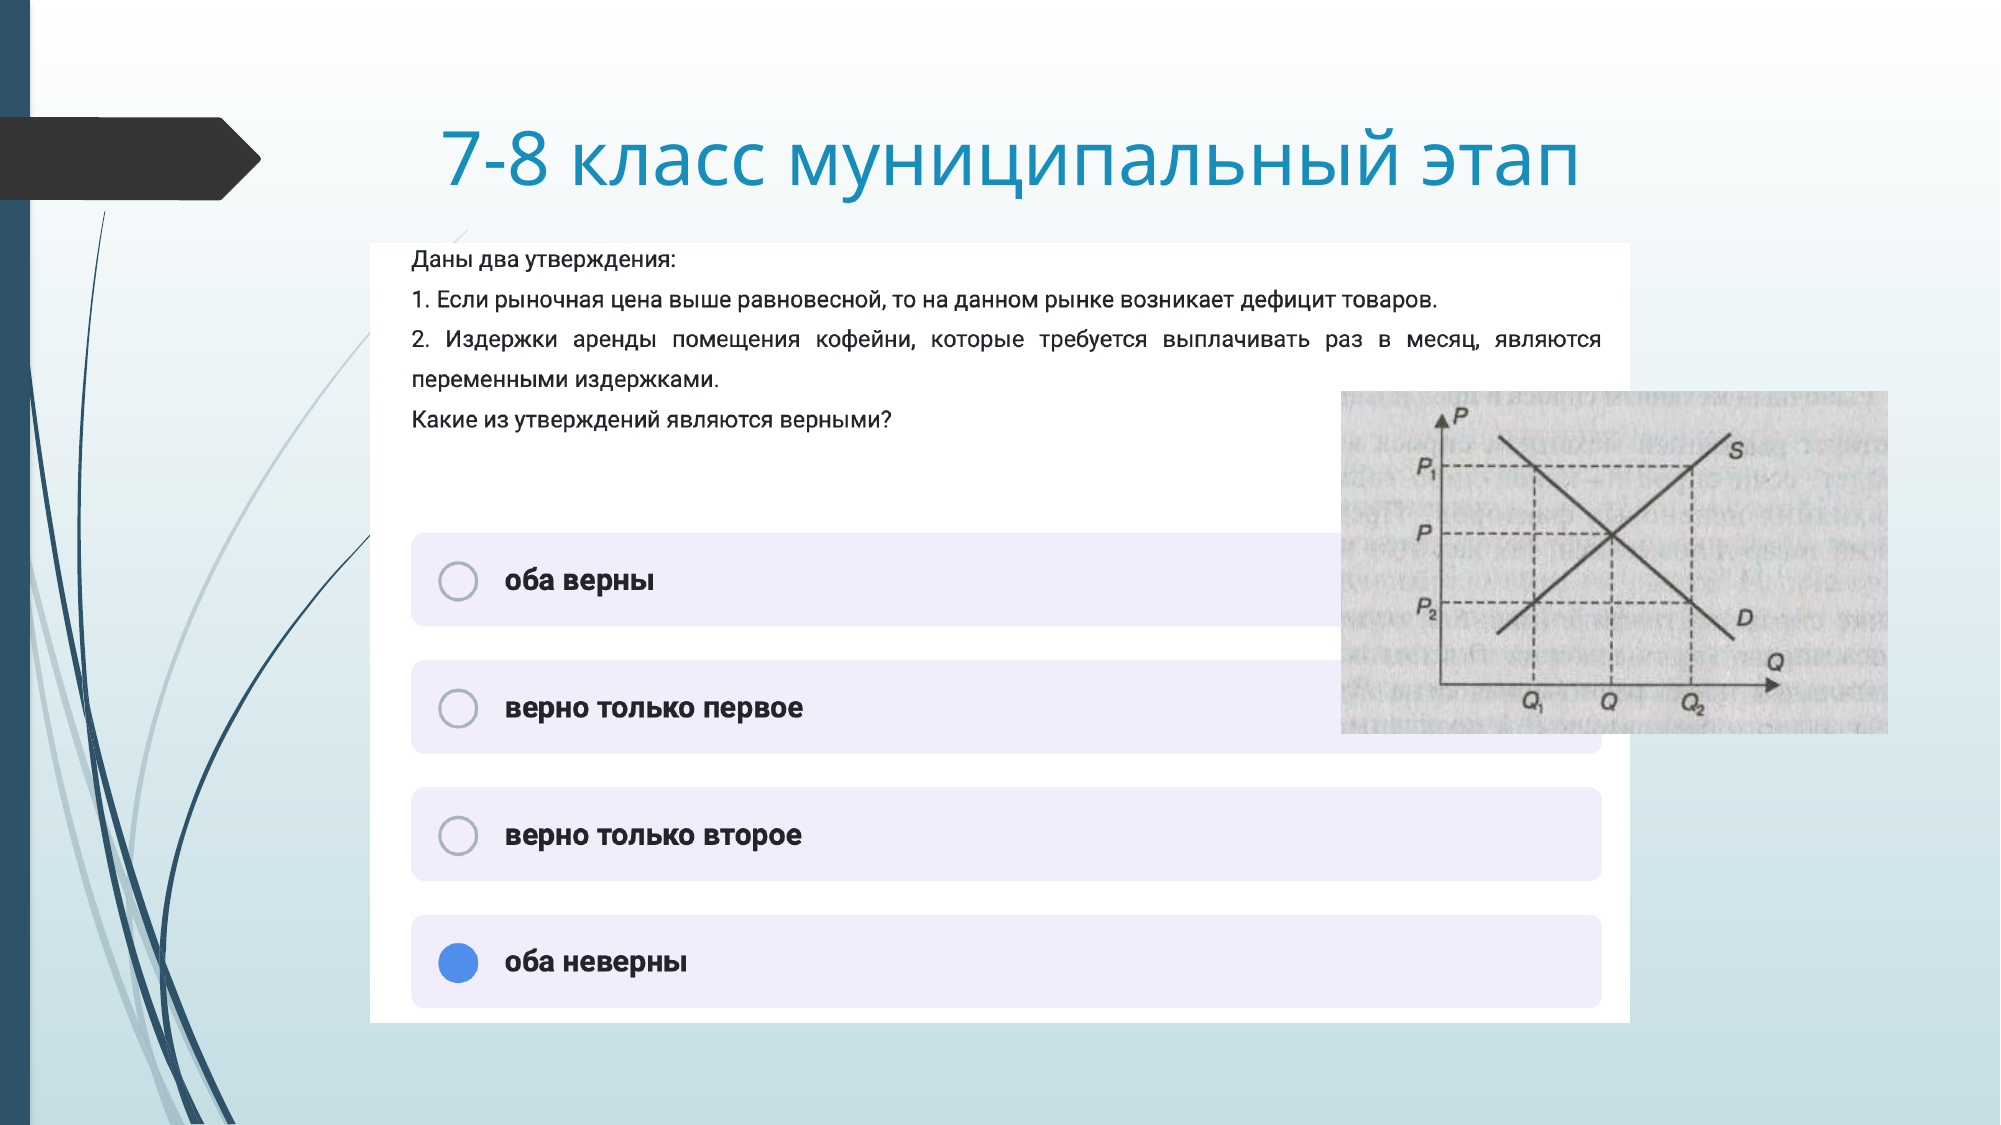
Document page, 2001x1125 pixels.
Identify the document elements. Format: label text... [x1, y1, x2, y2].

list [369, 242, 1630, 1023]
picture [1341, 390, 1888, 734]
title 7-8 класс муниципальный этап [425, 102, 1888, 313]
